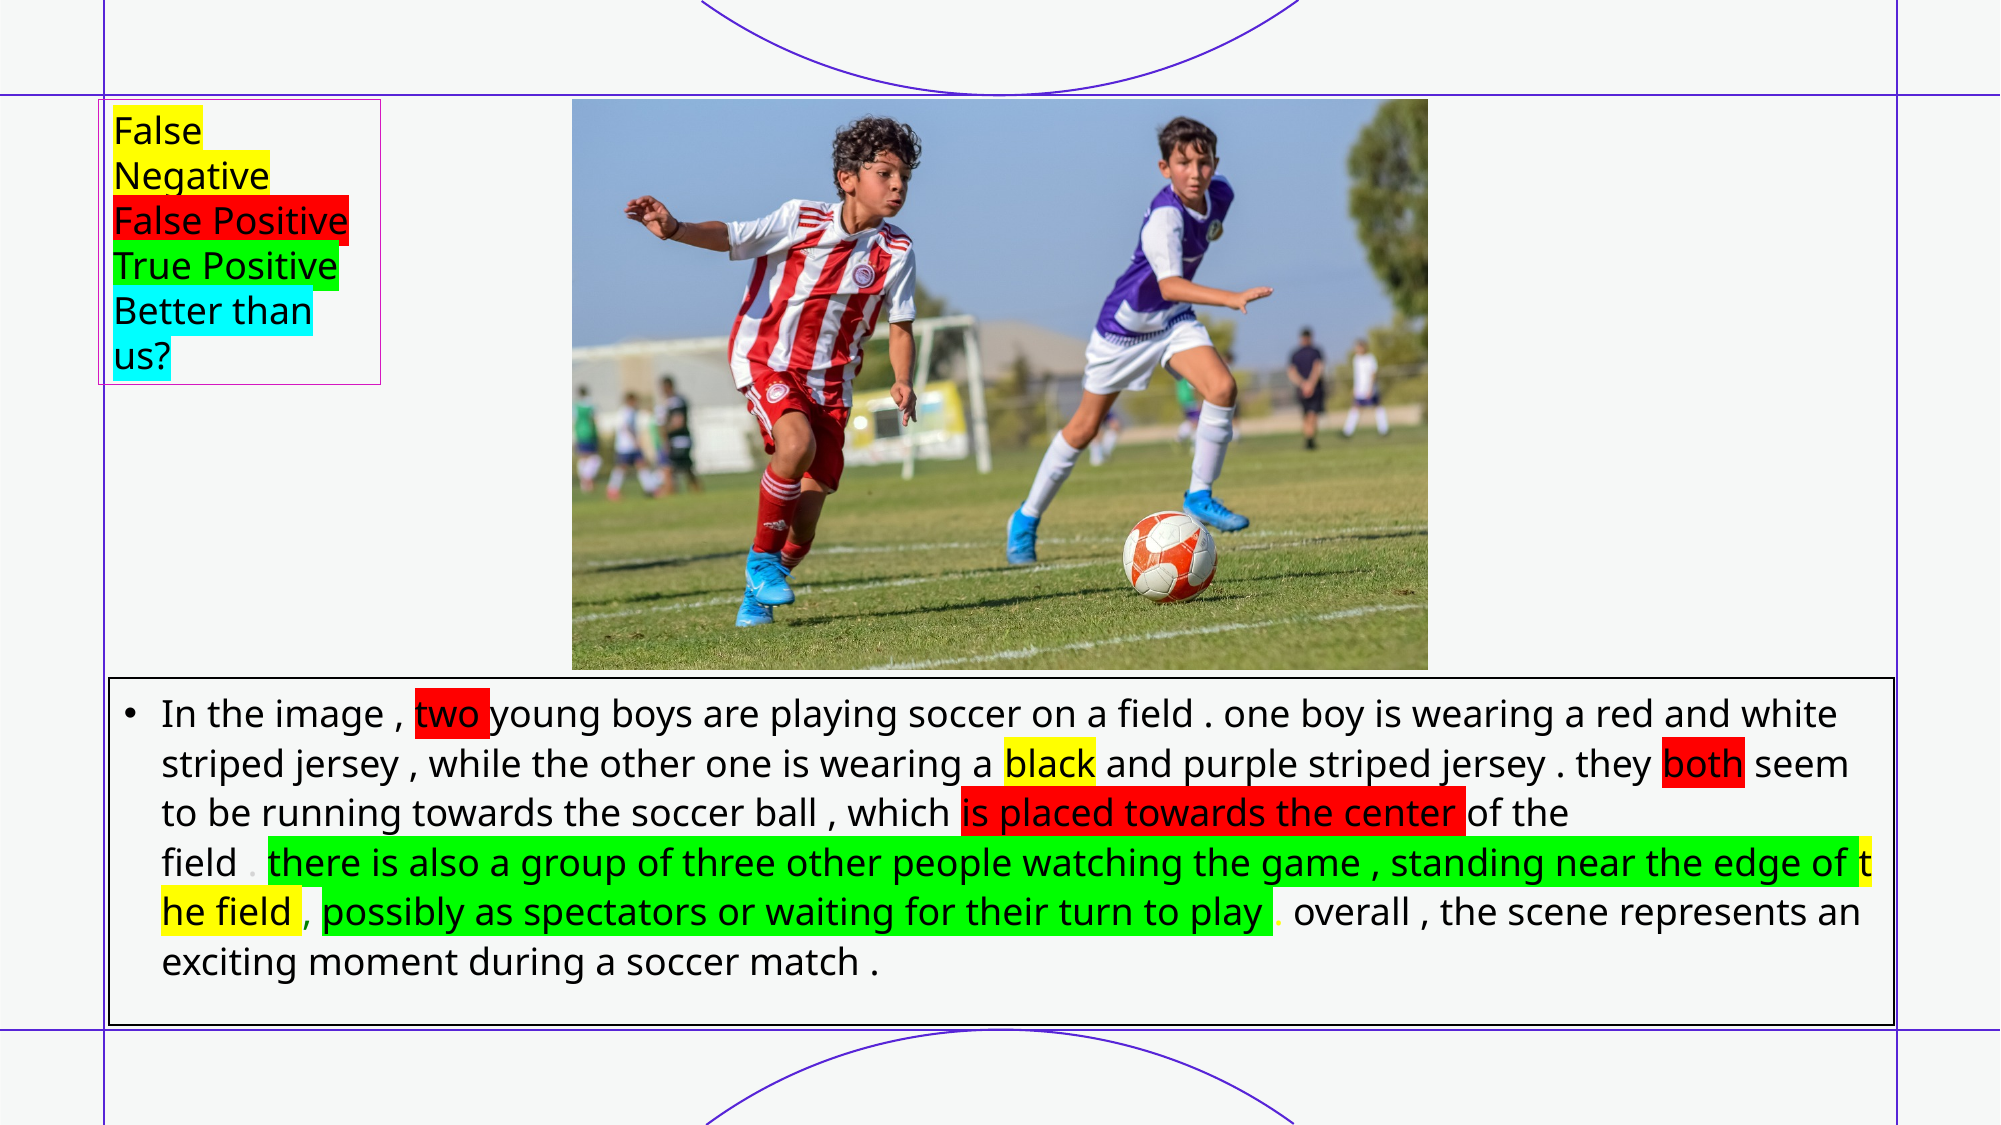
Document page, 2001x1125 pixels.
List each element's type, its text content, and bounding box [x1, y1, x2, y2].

text_box False Negative False Positive True Positive Better than us? [98, 99, 381, 385]
picture [572, 99, 1428, 670]
list In the image , two young boys are playing soccer on a field . one boy is wearing a red and white striped jersey , while the other one is wearing a black and purple striped jersey . they both seem to be running towards the soccer ball , which is placed towards the center of the field . there is also a group of three other people watching the game , standing near the edge of the field , possibly as spectators or waiting for their turn to play . overall , the scene represents an exciting moment during a soccer match . [108, 677, 1895, 1026]
